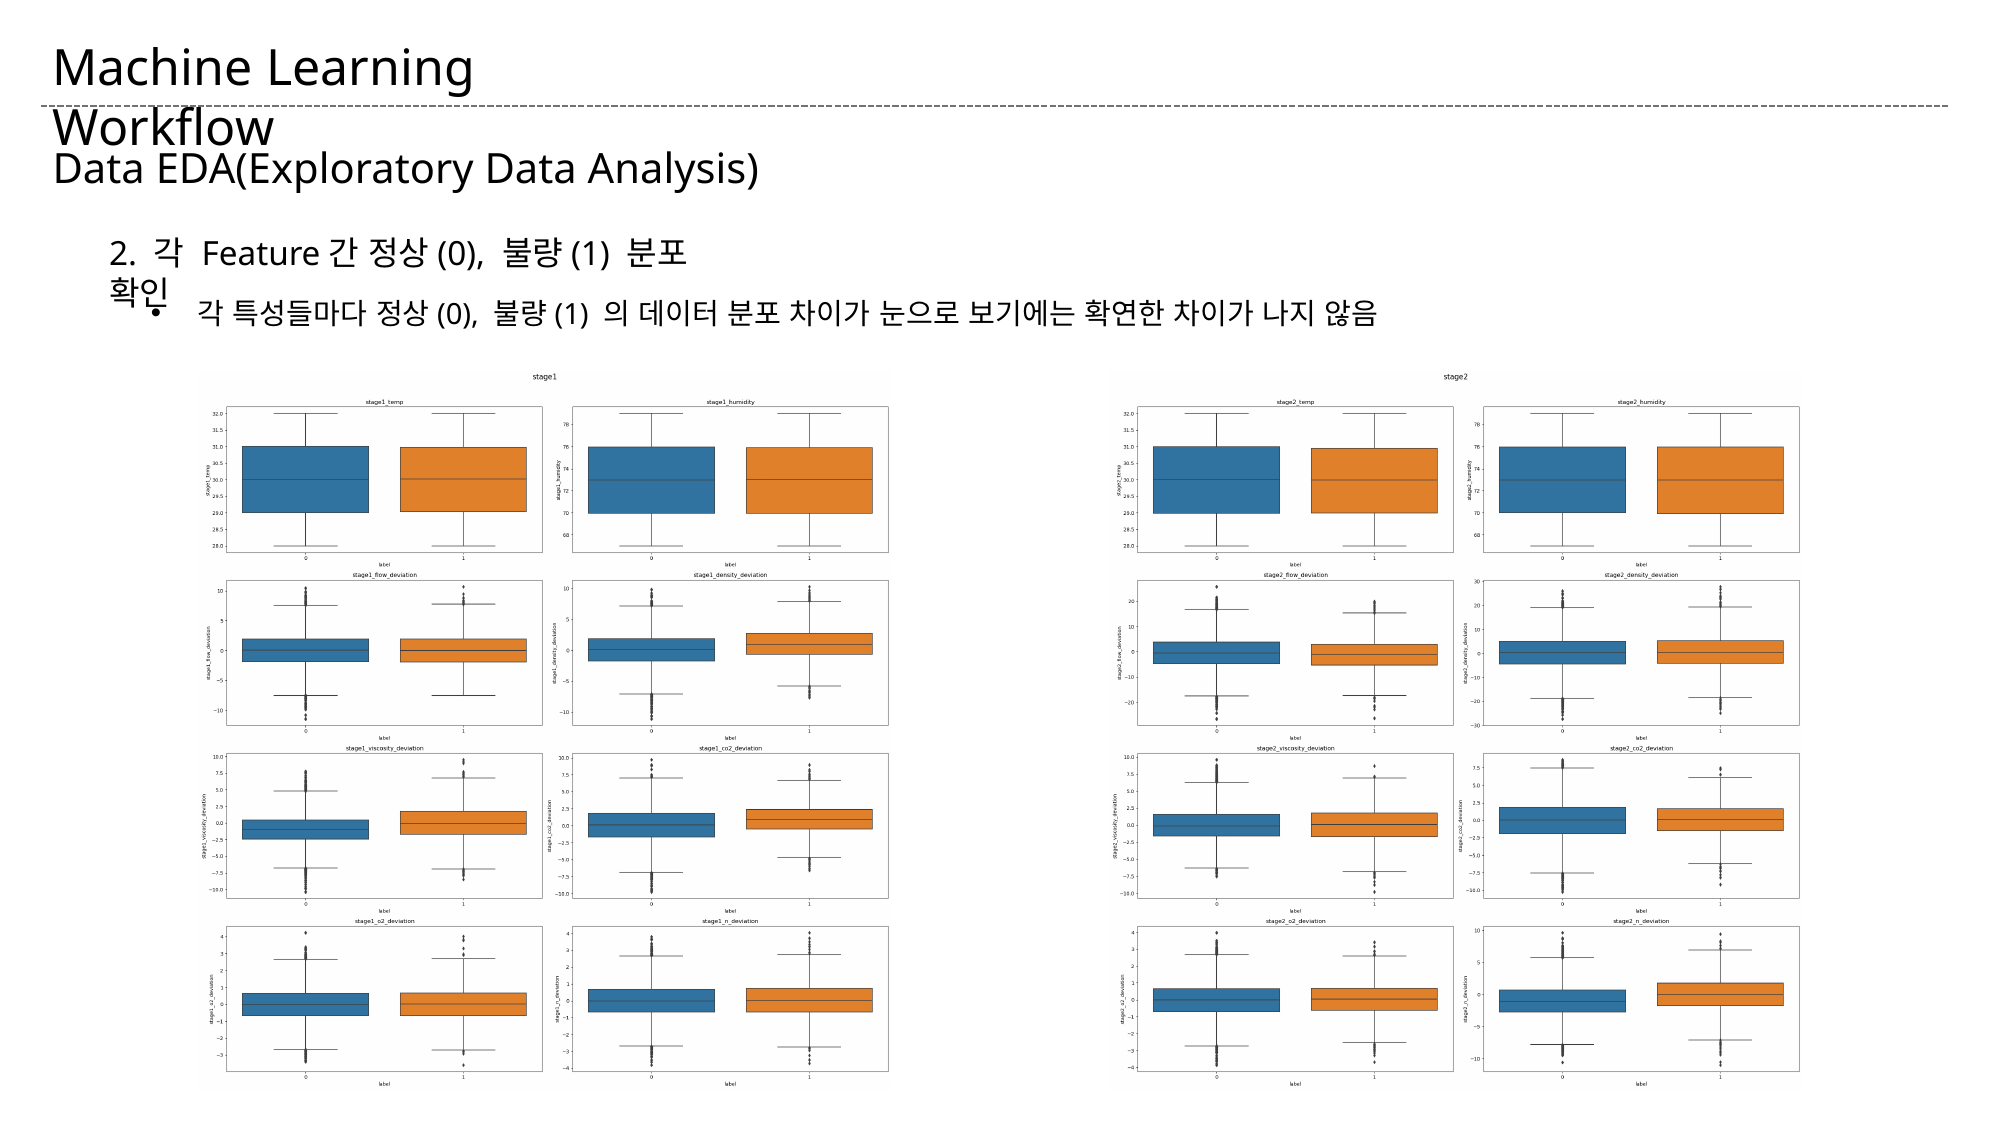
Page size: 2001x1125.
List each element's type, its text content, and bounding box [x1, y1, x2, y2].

text_box 각 특성들마다 정상(0), 불량(1) 의 데이터 분포 차이가 눈으로 보기에는 확연한 차이가 나지 않음 [136, 287, 1534, 338]
text_box Data EDA(Exploratory Data Analysis) [37, 134, 803, 200]
text_box Machine Learning Workflow [37, 28, 716, 134]
picture [198, 370, 891, 1090]
text_box 2. 각 Feature간 정상(0), 불량(1) 분포 확인 [94, 225, 767, 320]
picture [1109, 370, 1802, 1090]
